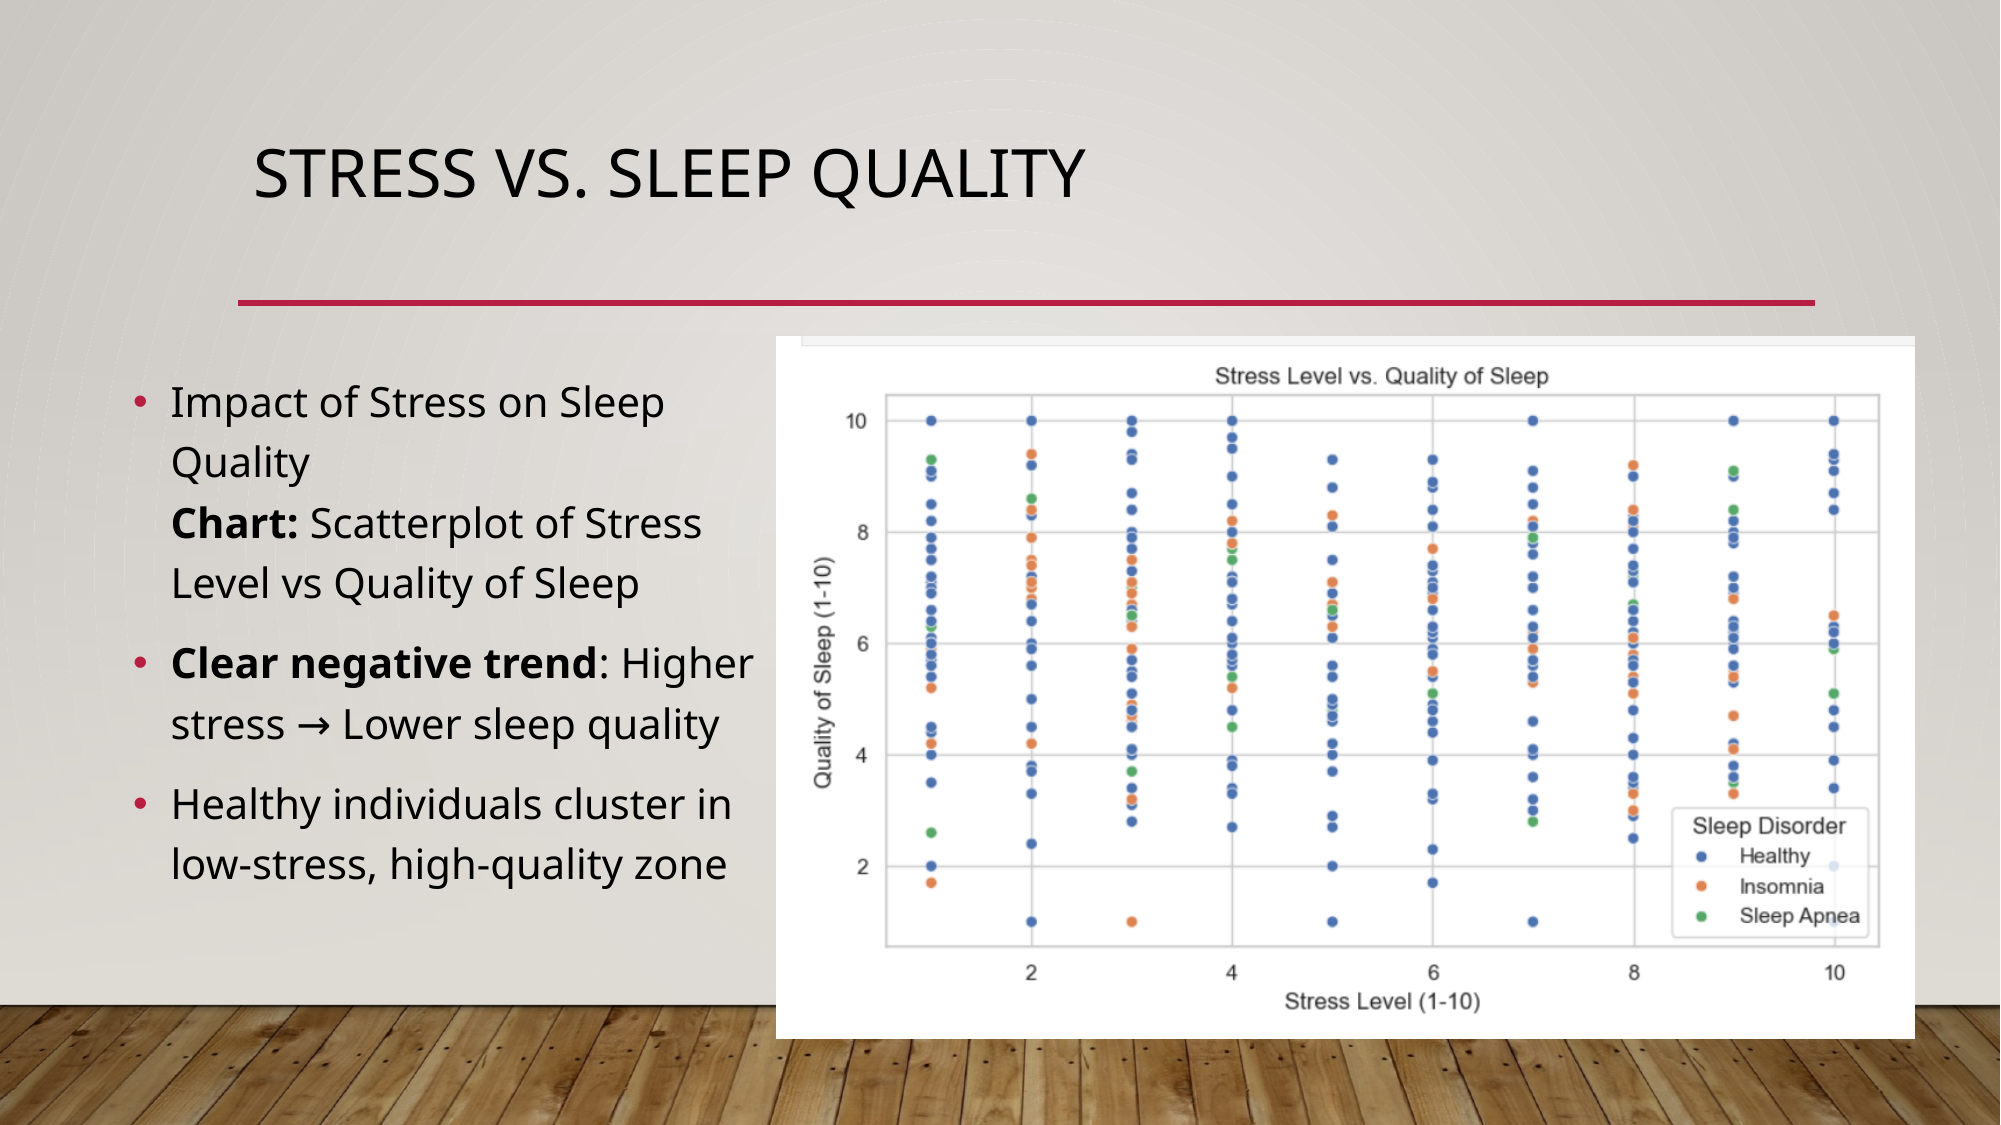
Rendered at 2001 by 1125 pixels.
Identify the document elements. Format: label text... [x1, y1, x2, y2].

title Stress vs. Sleep Quality [238, 131, 1814, 305]
list Impact of Stress on Sleep Quality Chart: Scatterplot of Stress Level vs Quality of Sleep Clear negative trend: Higher stress → Lower sleep quality Healthy individuals cluster in low-stress, high-quality zone [118, 358, 776, 925]
picture [0, 336, 2000, 1125]
